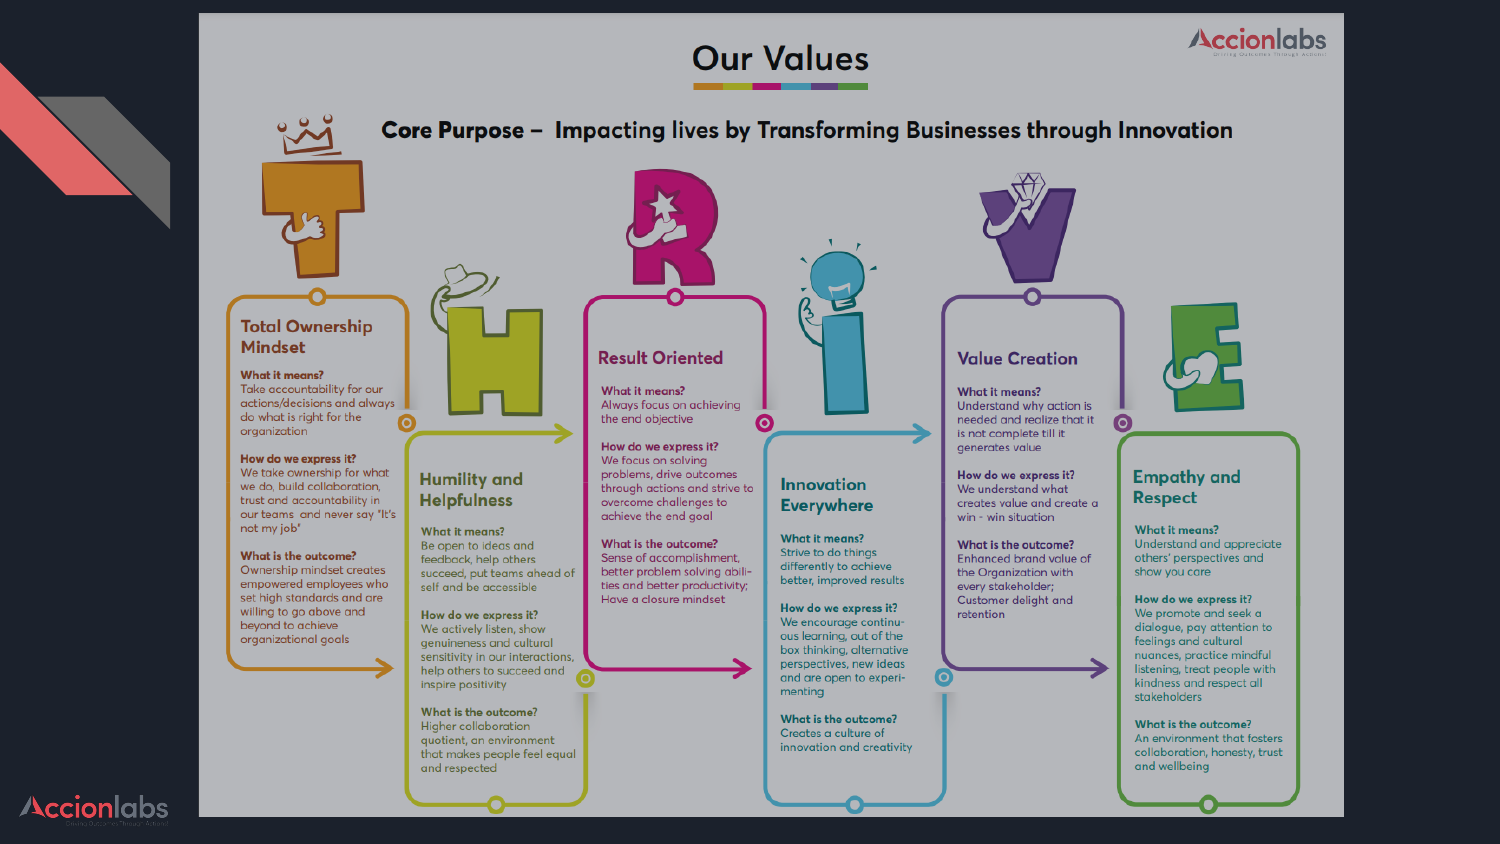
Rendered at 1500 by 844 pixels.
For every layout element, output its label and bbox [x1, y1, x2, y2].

picture [197, 12, 1344, 817]
picture [12, 786, 172, 832]
